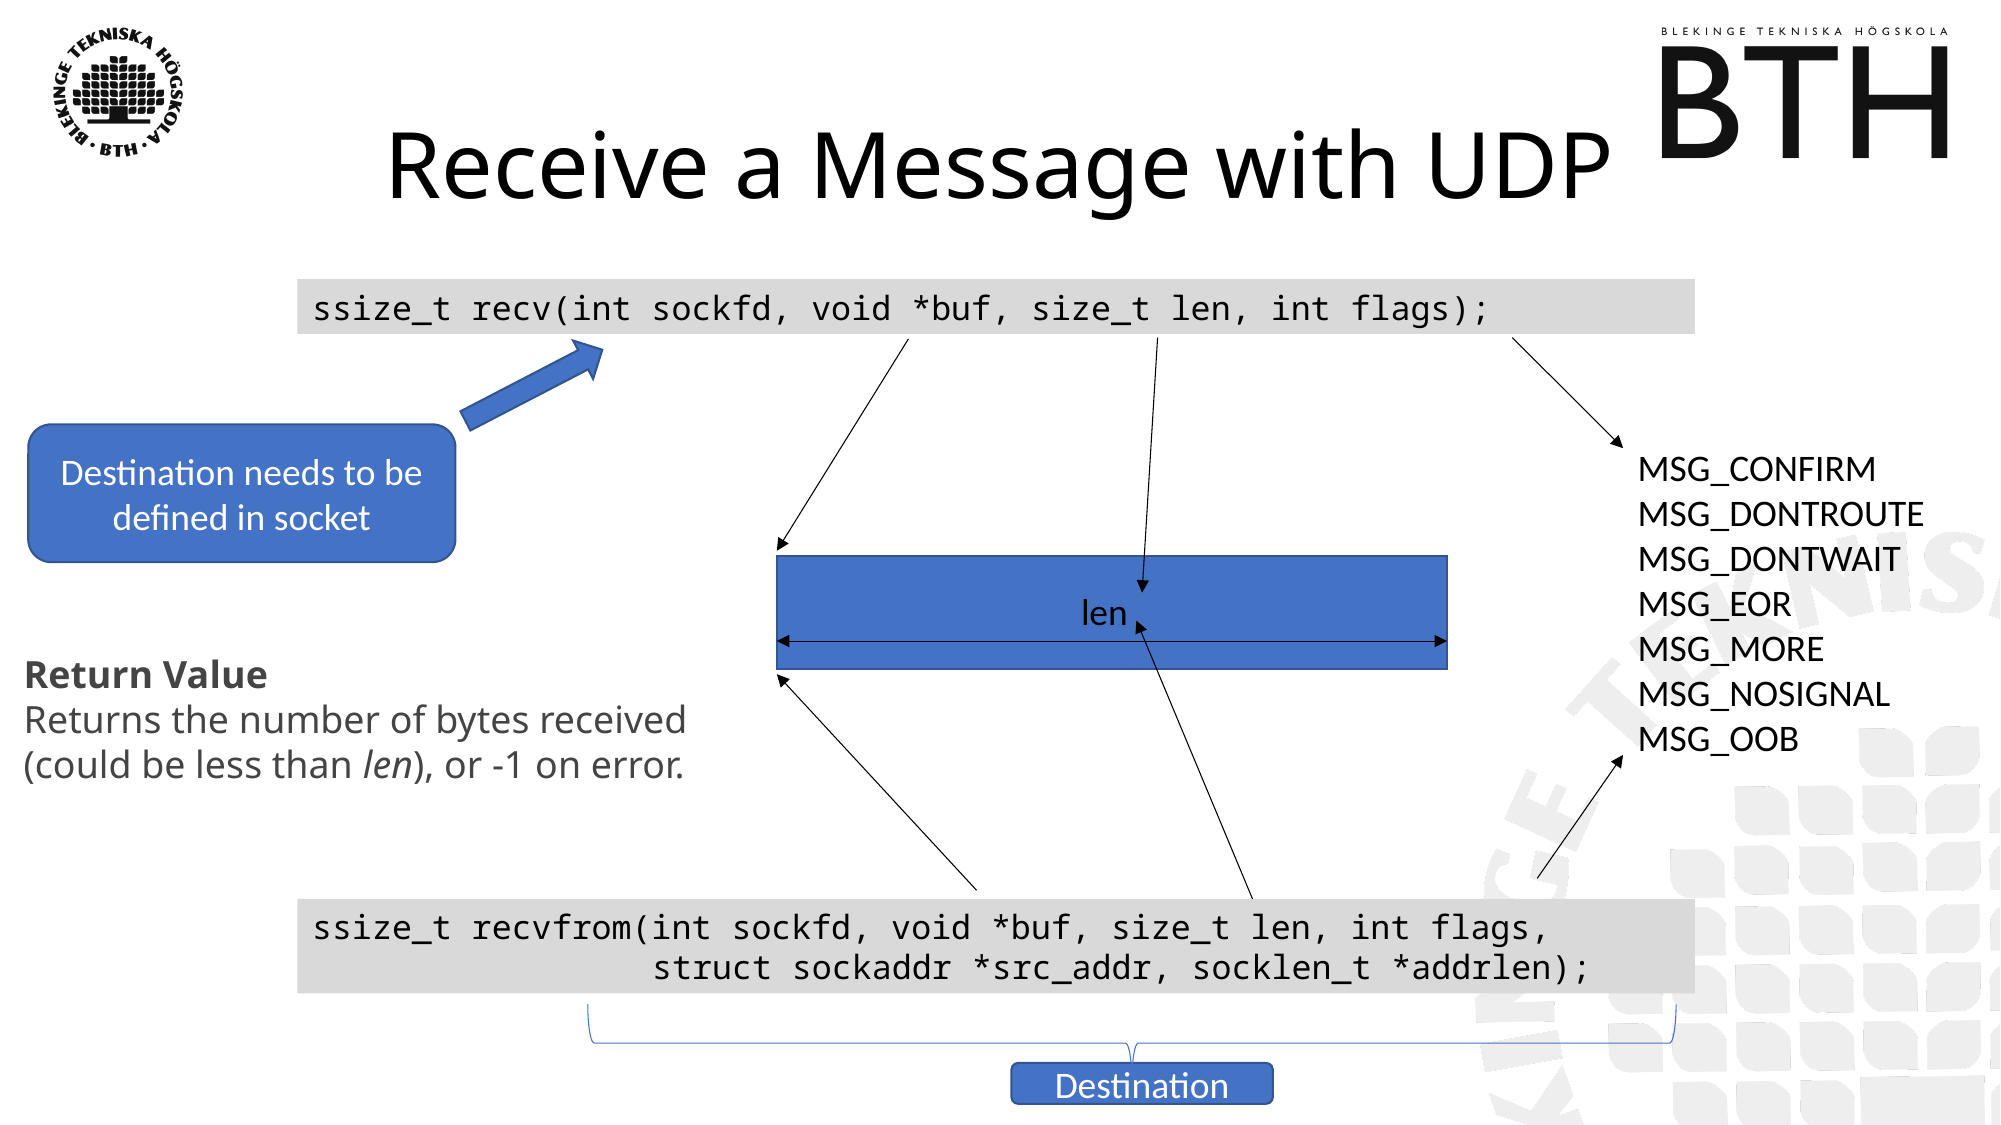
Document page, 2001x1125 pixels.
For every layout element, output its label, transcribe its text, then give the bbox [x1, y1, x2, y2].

text_box Destination needs to be defined in socket [27, 423, 457, 564]
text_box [776, 339, 909, 551]
text_box [1158, 555, 1448, 641]
text_box [776, 555, 1142, 641]
text_box Return Value Returns the number of bytes received (could be less than len), or -1 on error. [8, 643, 801, 794]
text_box [1253, 642, 1448, 670]
text_box ssize_t recv(int sockfd, void *buf, size_t len, int flags); [297, 279, 1695, 334]
title Receive a Message with UDP [137, 59, 1863, 278]
text_box [790, 642, 1136, 670]
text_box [1142, 337, 1158, 593]
text_box [459, 338, 604, 432]
text_box ssize_t recvfrom(int sockfd, void *buf, size_t len, int flags, struct sockaddr *src_addr, socklen_t *addrlen); [297, 898, 1695, 994]
text_box len [1066, 580, 1158, 641]
text_box [587, 1004, 1677, 1082]
text_box MSG_CONFIRM MSG_DONTROUTE MSG_DONTWAIT MSG_EOR MSG_MORE MSG_NOSIGNAL MSG_OOB [1623, 436, 1961, 767]
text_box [1537, 754, 1623, 879]
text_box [1136, 620, 1253, 899]
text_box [776, 674, 977, 891]
picture [47, 21, 189, 163]
text_box Destination [1010, 1061, 1274, 1105]
picture [1656, 21, 1953, 163]
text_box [1512, 337, 1624, 449]
picture [1475, 531, 2000, 1125]
